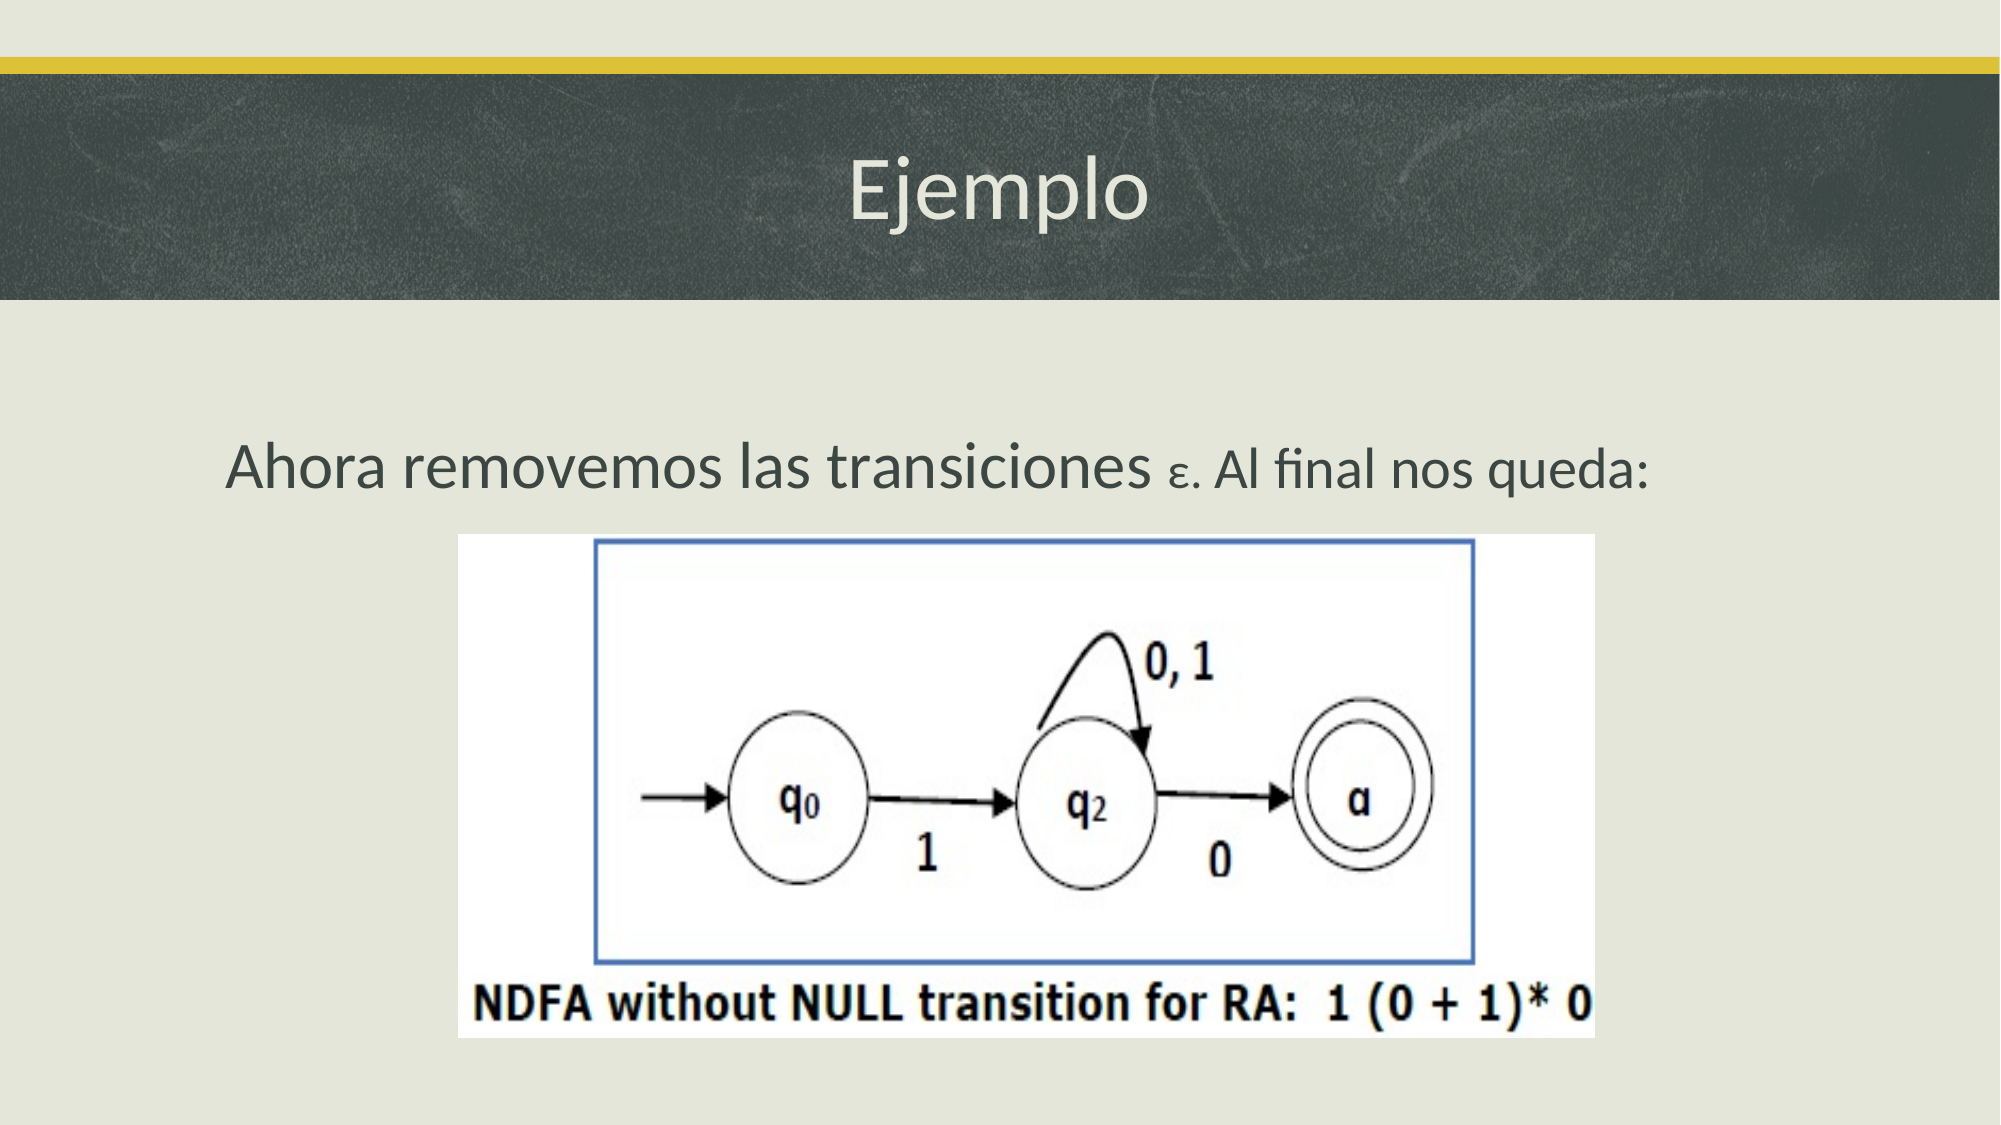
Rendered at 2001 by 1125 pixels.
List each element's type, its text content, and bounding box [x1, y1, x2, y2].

title Ejemplo [210, 76, 1790, 300]
picture [458, 534, 1595, 1038]
list Ahora removemos las transiciones ε. Al final nos queda: [210, 414, 1790, 1010]
picture [0, 74, 2000, 300]
